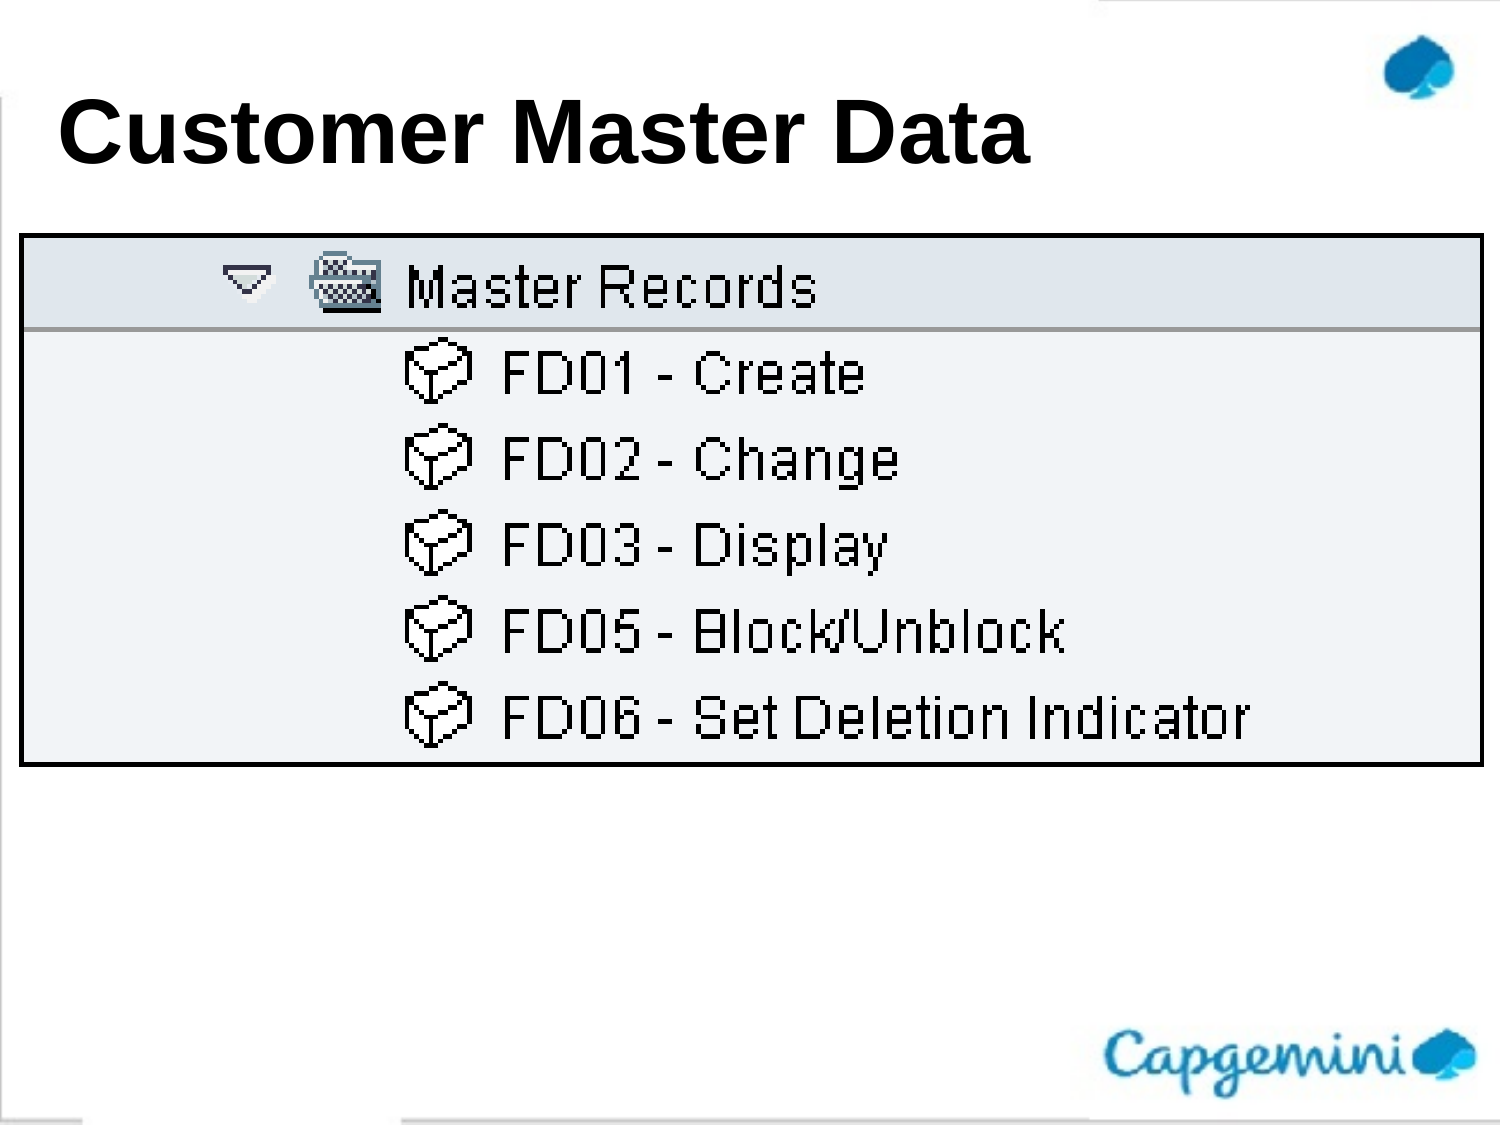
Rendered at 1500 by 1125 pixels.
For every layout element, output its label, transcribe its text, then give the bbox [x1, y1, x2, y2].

picture [0, 0, 1500, 1125]
title Customer Master Data [57, 71, 1492, 183]
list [23, 237, 1481, 763]
